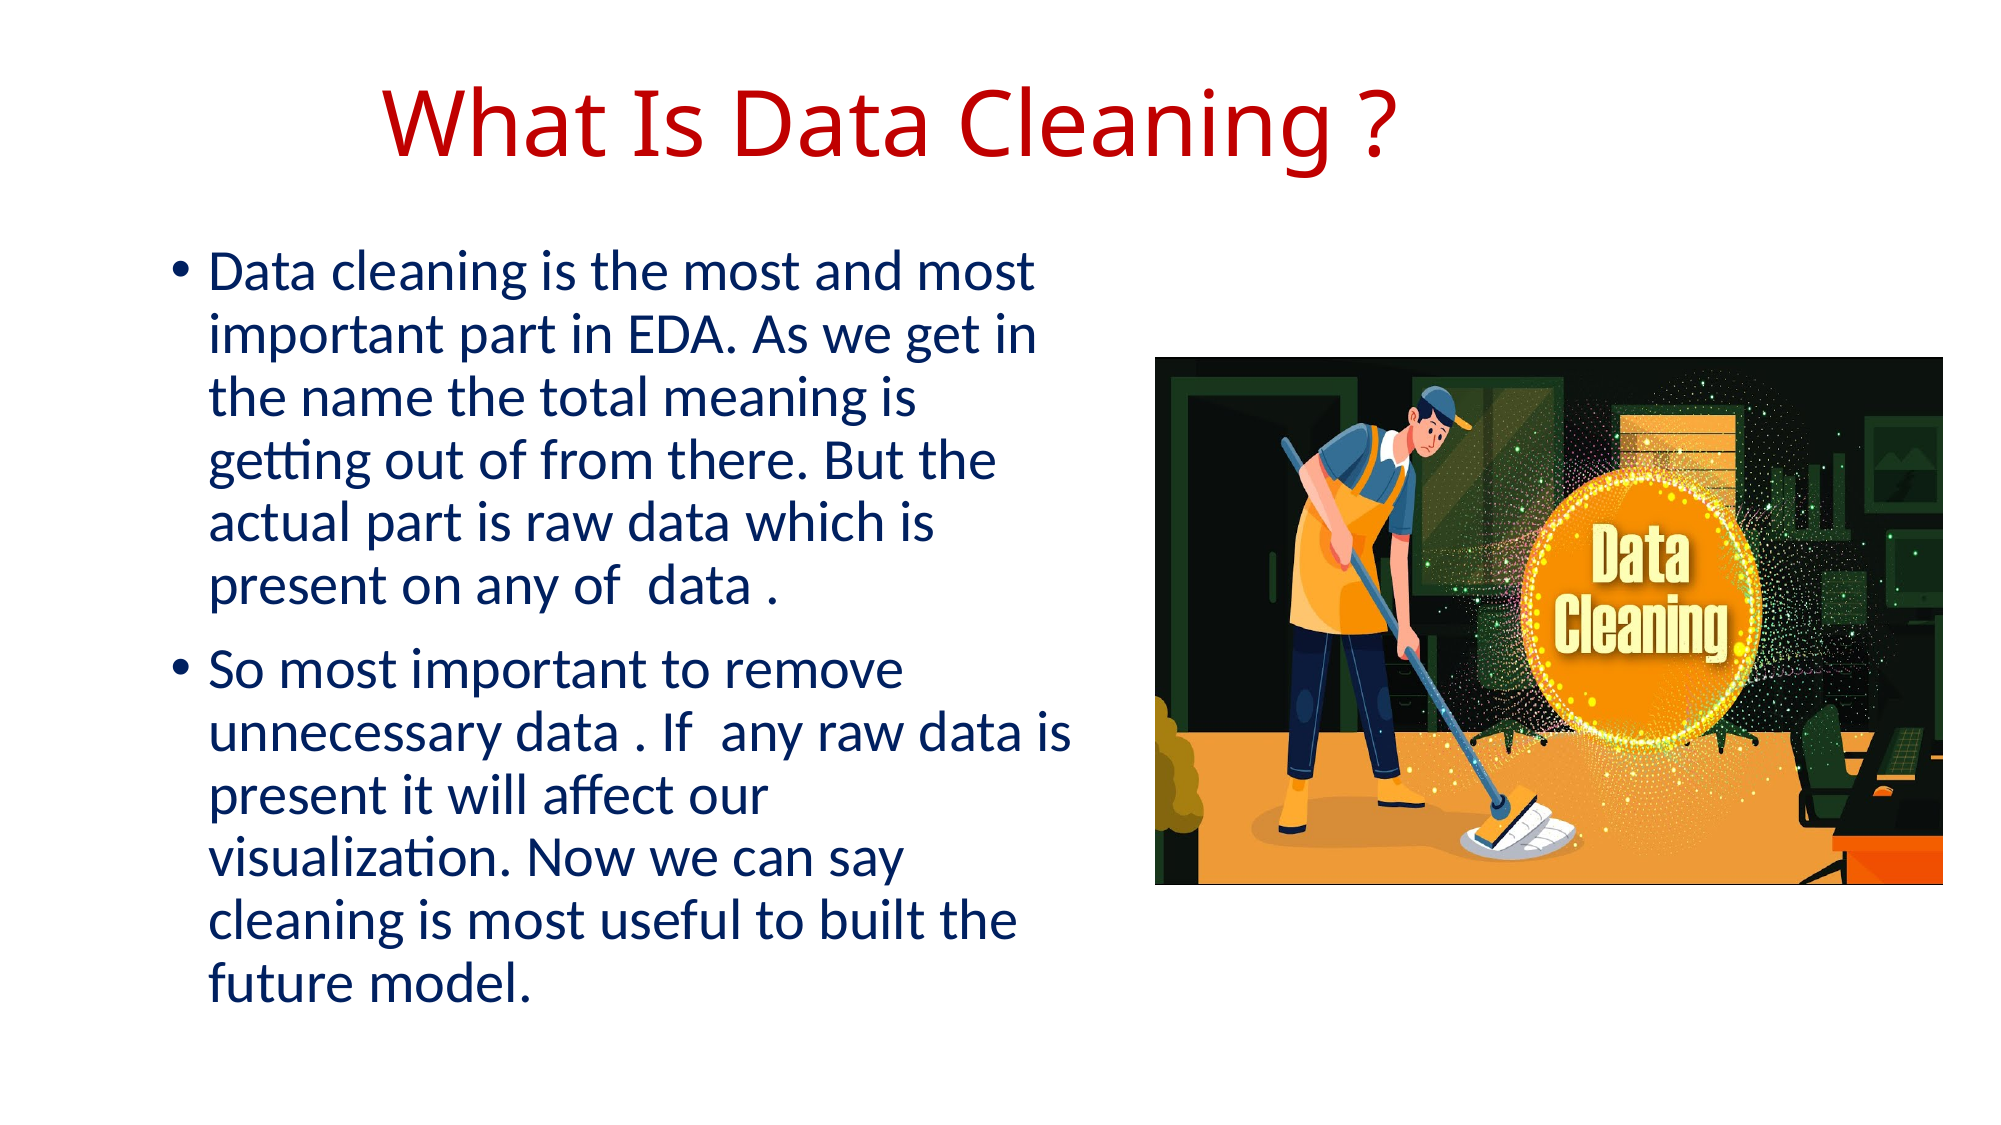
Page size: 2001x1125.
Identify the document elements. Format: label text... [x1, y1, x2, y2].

picture [1155, 357, 1943, 885]
list Data cleaning is the most and most important part in EDA. As we get in the name the total meaning is getting out of from there. But the actual part is raw data which is present on any of data . So most important to remove unnecessary data . If any raw data is present it will affect our visualization. Now we can say cleaning is most useful to built the future model. [155, 232, 1095, 1116]
title What Is Data Cleaning ? [365, 0, 1660, 253]
